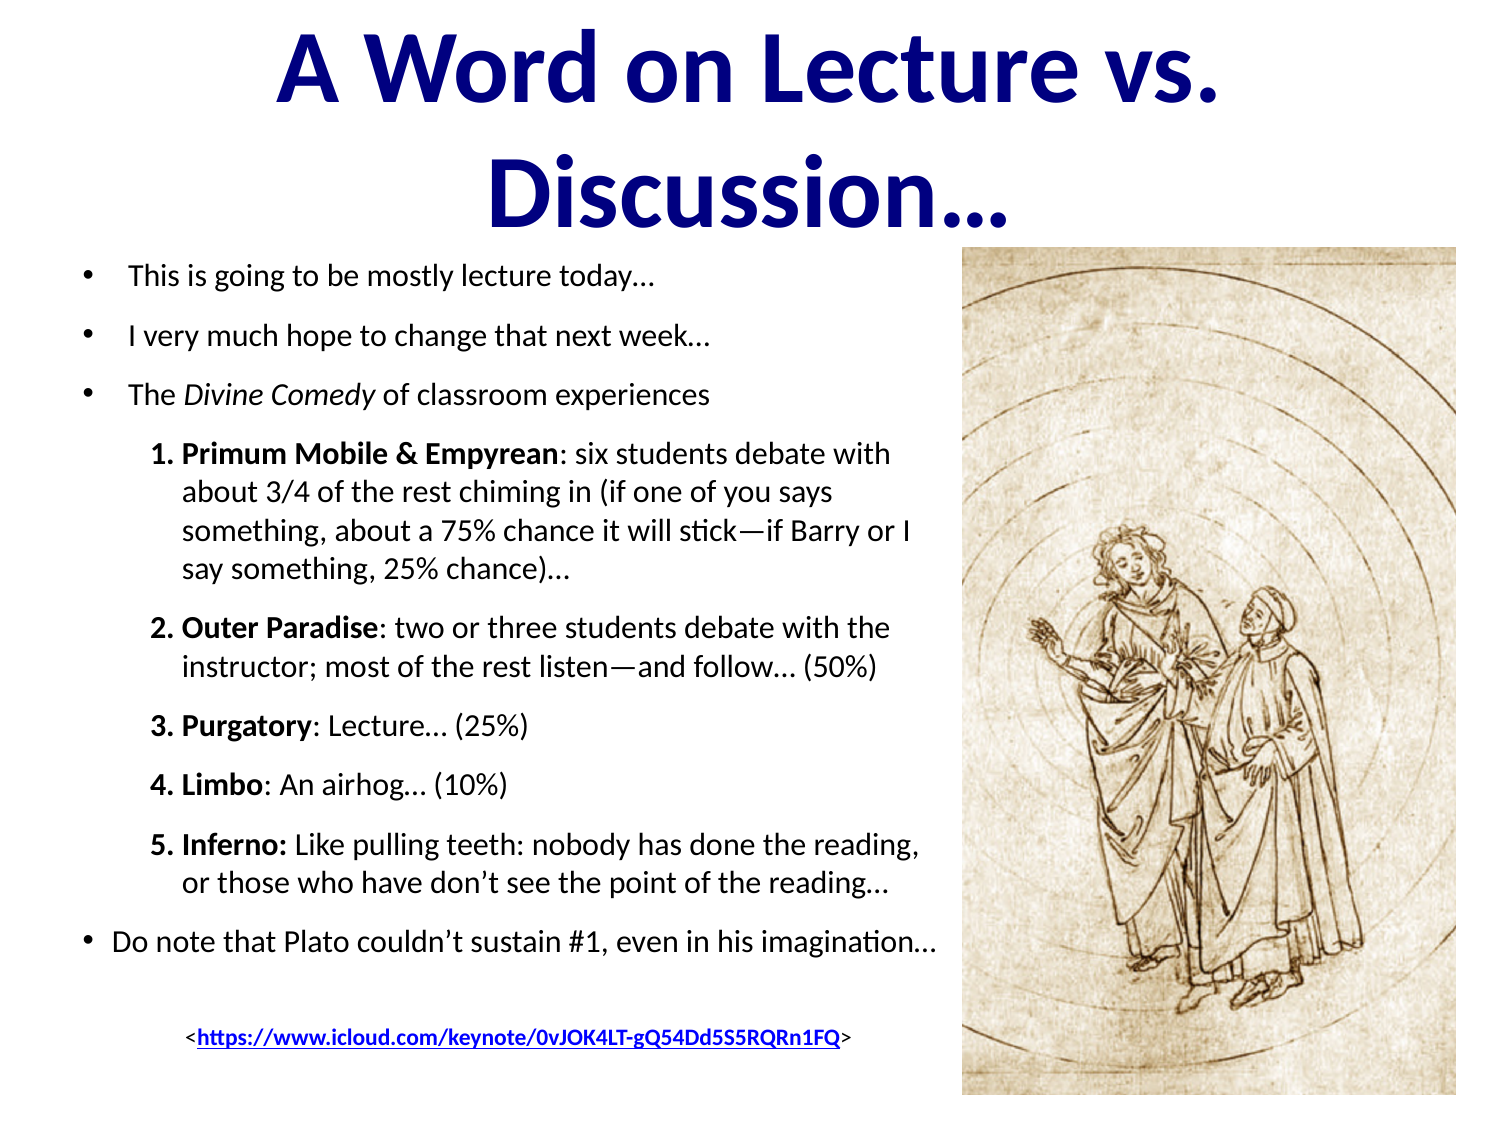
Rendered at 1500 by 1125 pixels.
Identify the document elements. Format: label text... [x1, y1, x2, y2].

list This is going to be mostly lecture today… I very much hope to change that next week… The Divine Comedy of classroom experiences Primum Mobile & Empyrean: six students debate with about 3/4 of the rest chiming in (if one of you says something, about a 75% chance it will stick—if Barry or I say something, 25% chance)… Outer Paradise: two or three students debate with the instructor; most of the rest listen—and follow… (50%) Purgatory: Lecture… (25%) Limbo: An airhog… (10%) Inferno: Like pulling teeth: nobody has done the reading, or those who have don’t see the point of the reading… Do note that Plato couldn’t sustain #1, even in his imagination… <https://www.icloud.com/keynote/0vJOK4LT-gQ54Dd5S5RQRn1FQ> [74, 246, 963, 1096]
title A Word on Lecture vs. Discussion… [74, 0, 1426, 247]
picture [961, 247, 1456, 1095]
